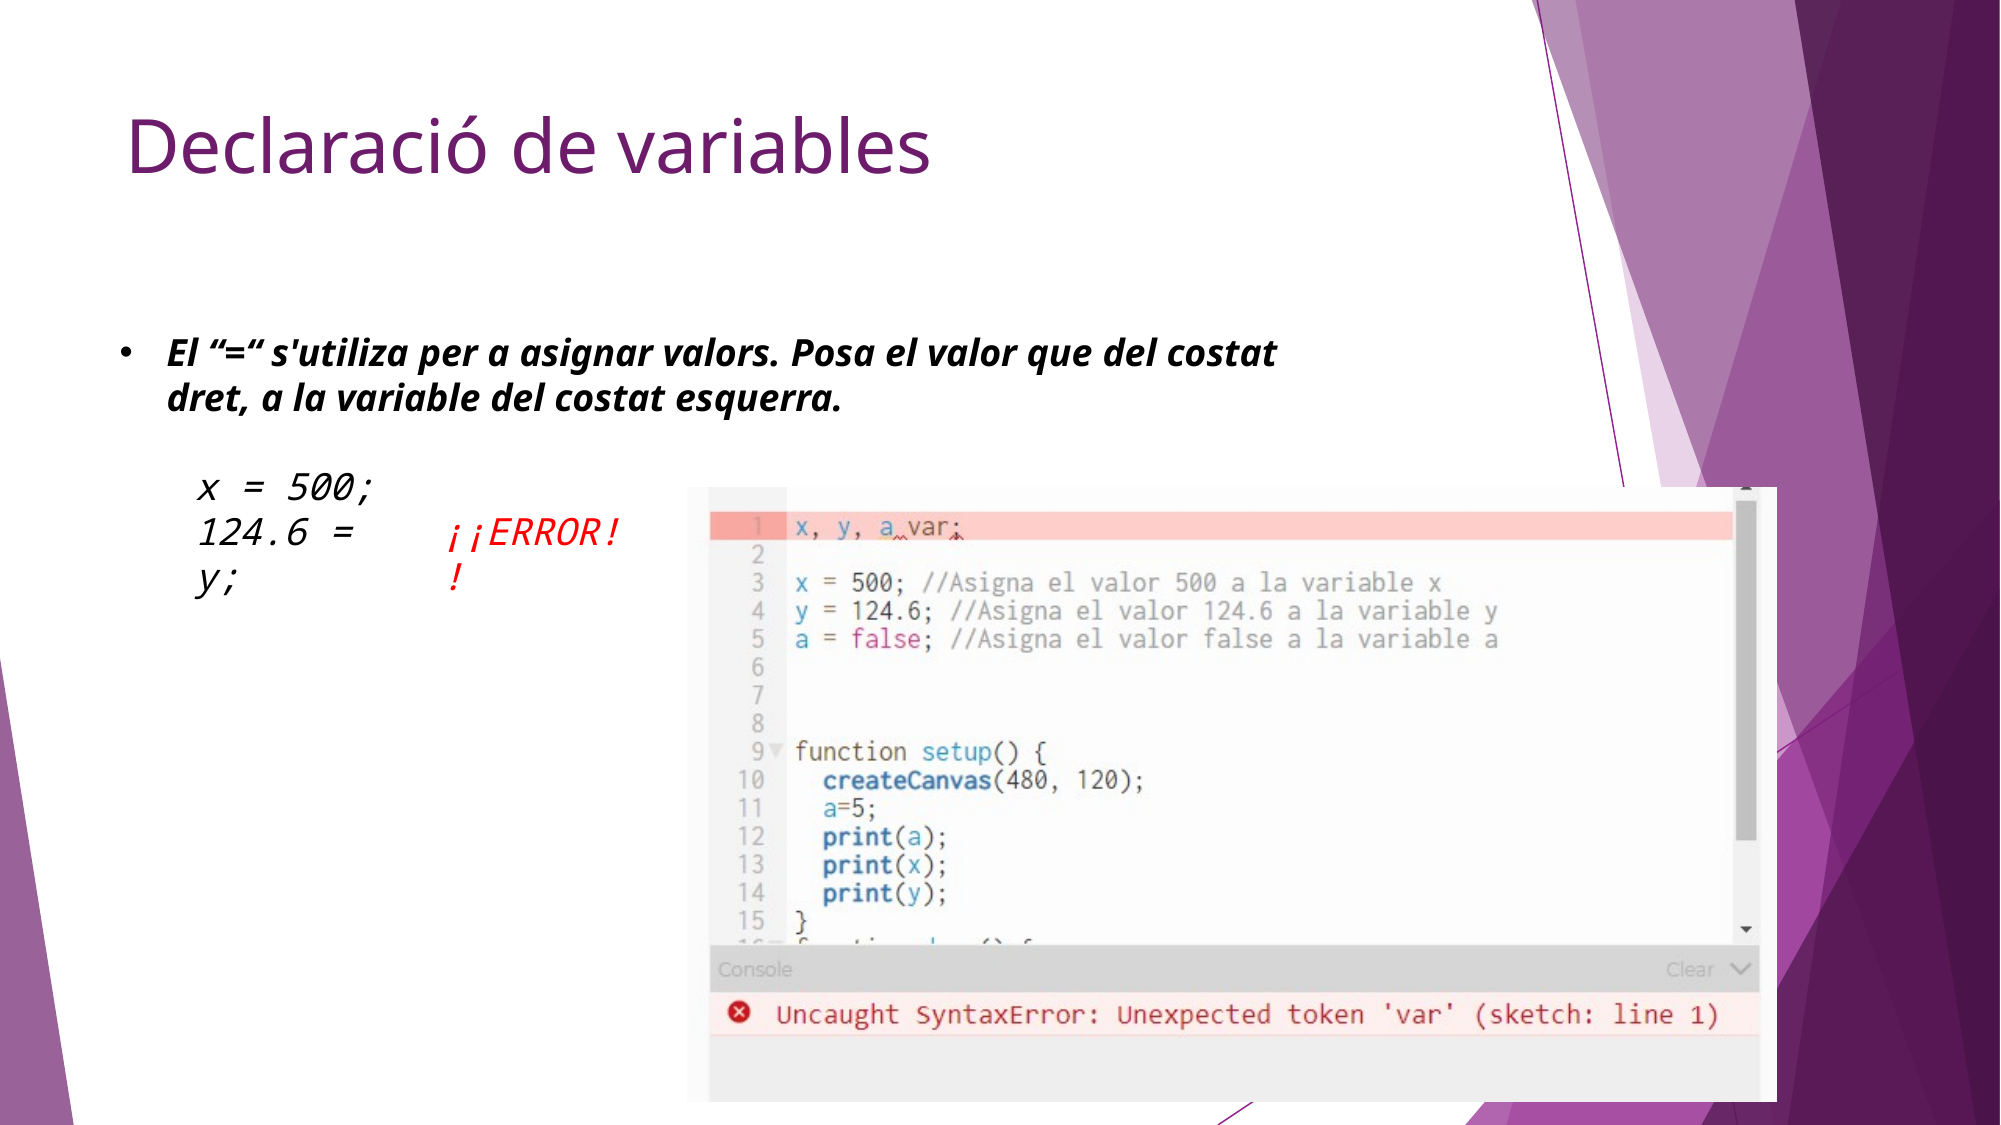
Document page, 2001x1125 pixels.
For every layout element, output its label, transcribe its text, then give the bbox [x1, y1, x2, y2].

text_box El “=“ s'utiliza per a asignar valors. Posa el valor que del costat dret, a la variable del costat esquerra. [117, 326, 1489, 419]
picture [687, 487, 1777, 1102]
text_box x = 500; 124.6 = y; [192, 460, 403, 598]
title Declaració de variables [123, 96, 949, 287]
text_box ¡¡ERROR!! [439, 505, 629, 598]
